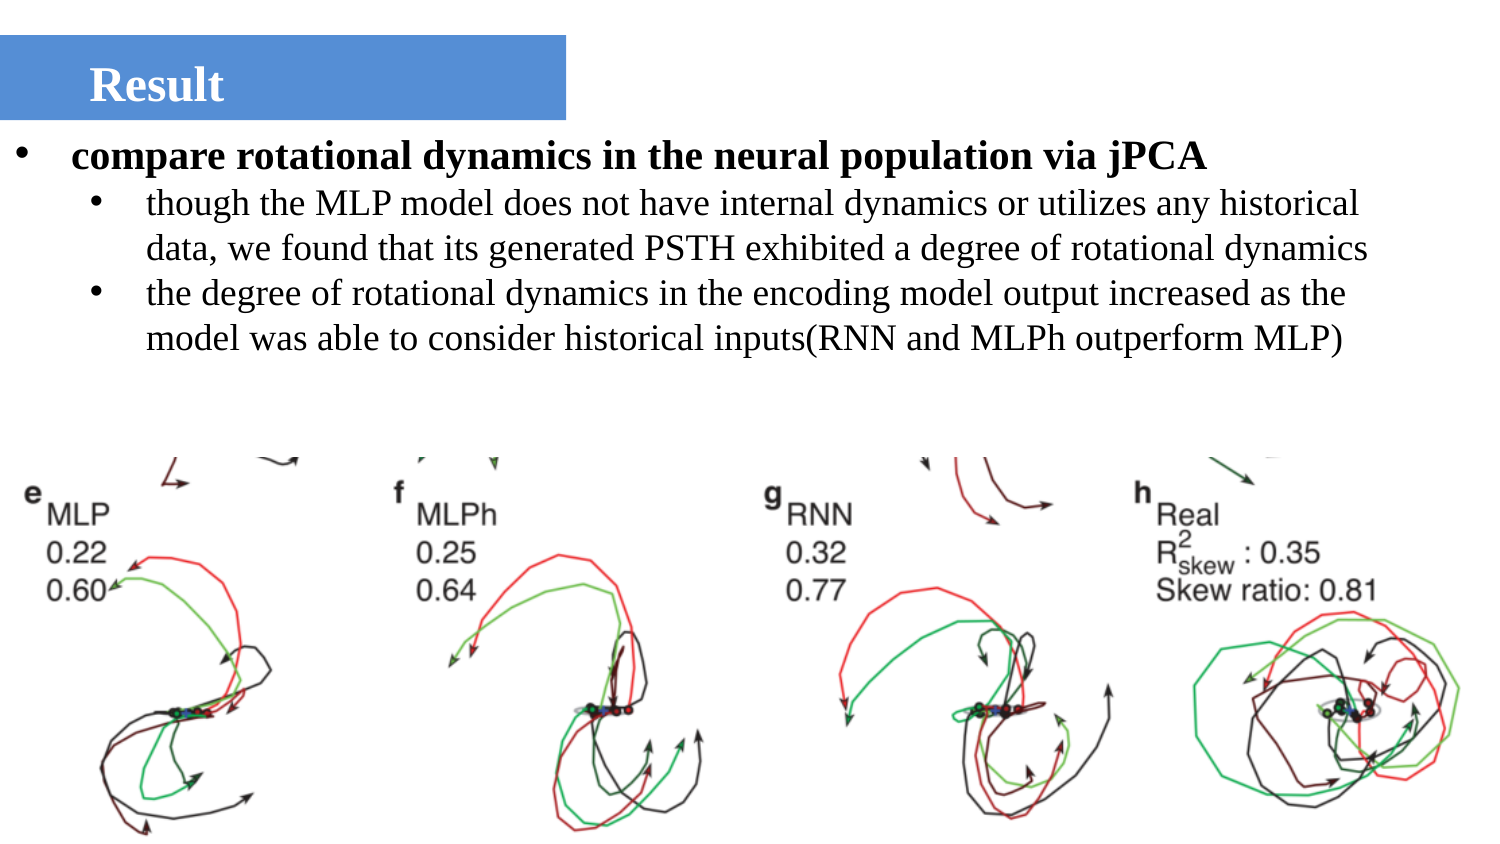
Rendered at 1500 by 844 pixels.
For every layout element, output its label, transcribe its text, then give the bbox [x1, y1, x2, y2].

text_box Result [74, 44, 641, 120]
picture [0, 456, 1500, 844]
text_box [0, 33, 568, 120]
text_box compare rotational dynamics in the neural population via jPCA though the MLP model does not have internal dynamics or utilizes any historical data, we found that its generated PSTH exhibited a degree of rotational dynamics the degree of rotational dynamics in the encoding model output increased as the model was able to consider historical inputs(RNN and MLPh outperform MLP) [0, 120, 1452, 365]
